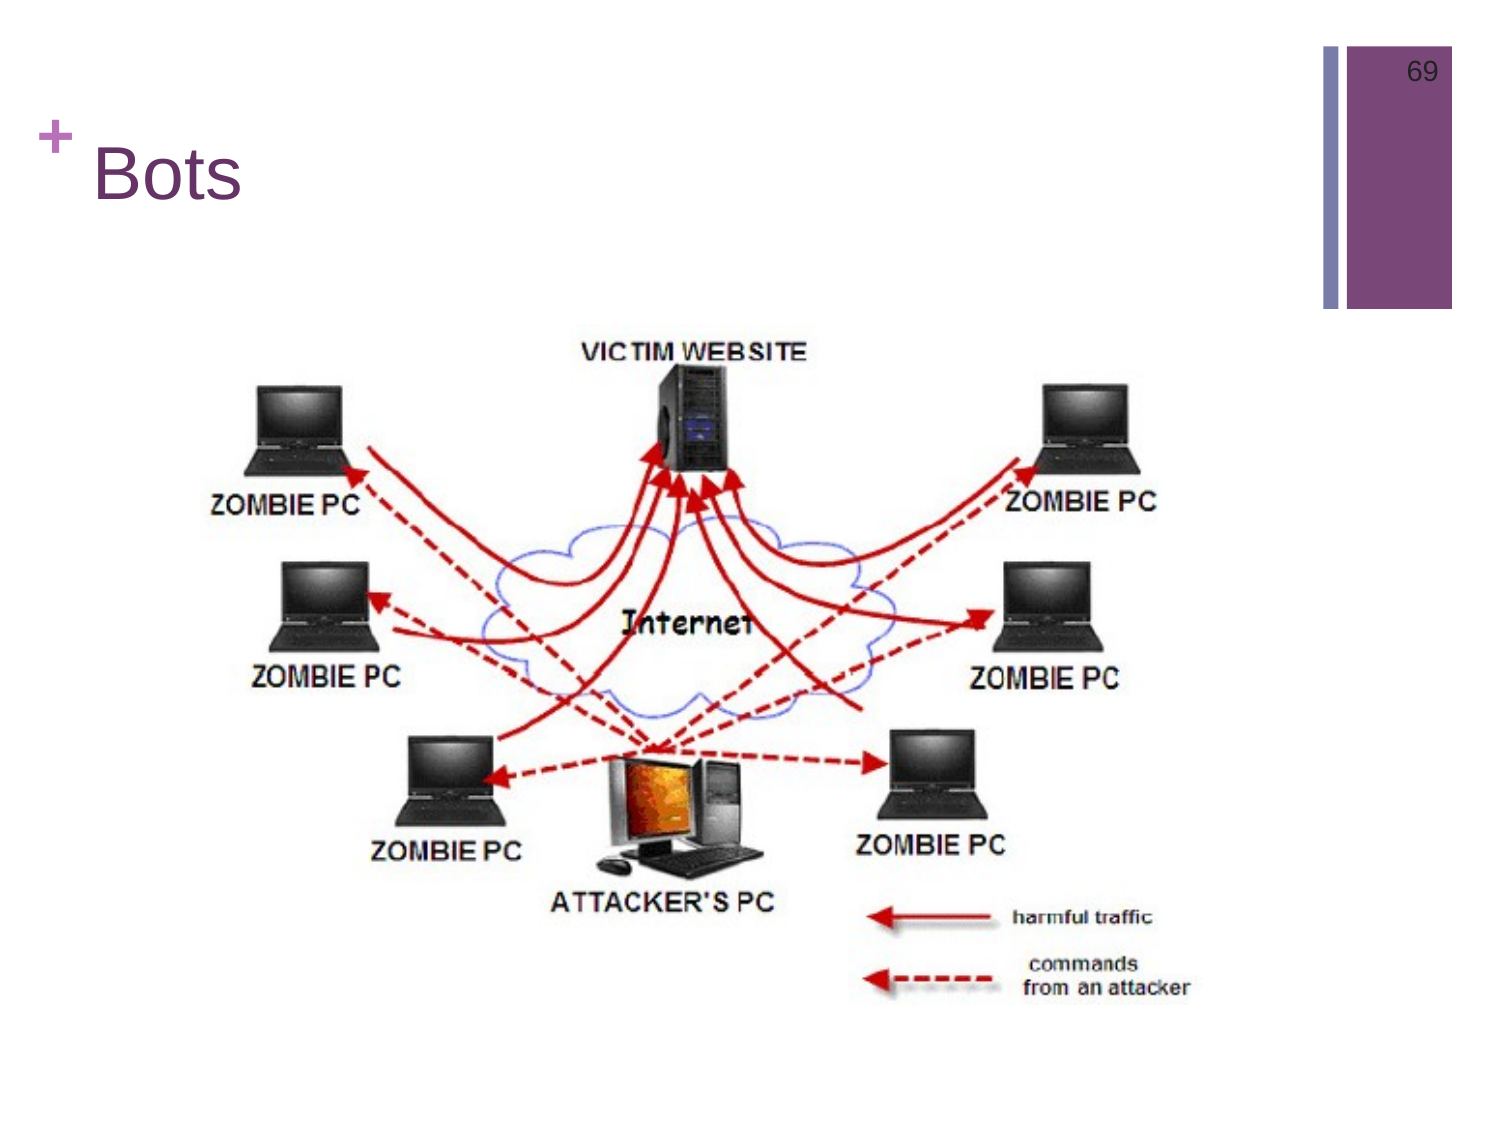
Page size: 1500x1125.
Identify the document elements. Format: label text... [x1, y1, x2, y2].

title + Bots [34, 86, 1466, 275]
text_box 69 [1404, 52, 1442, 88]
text_box [200, 324, 1203, 1005]
